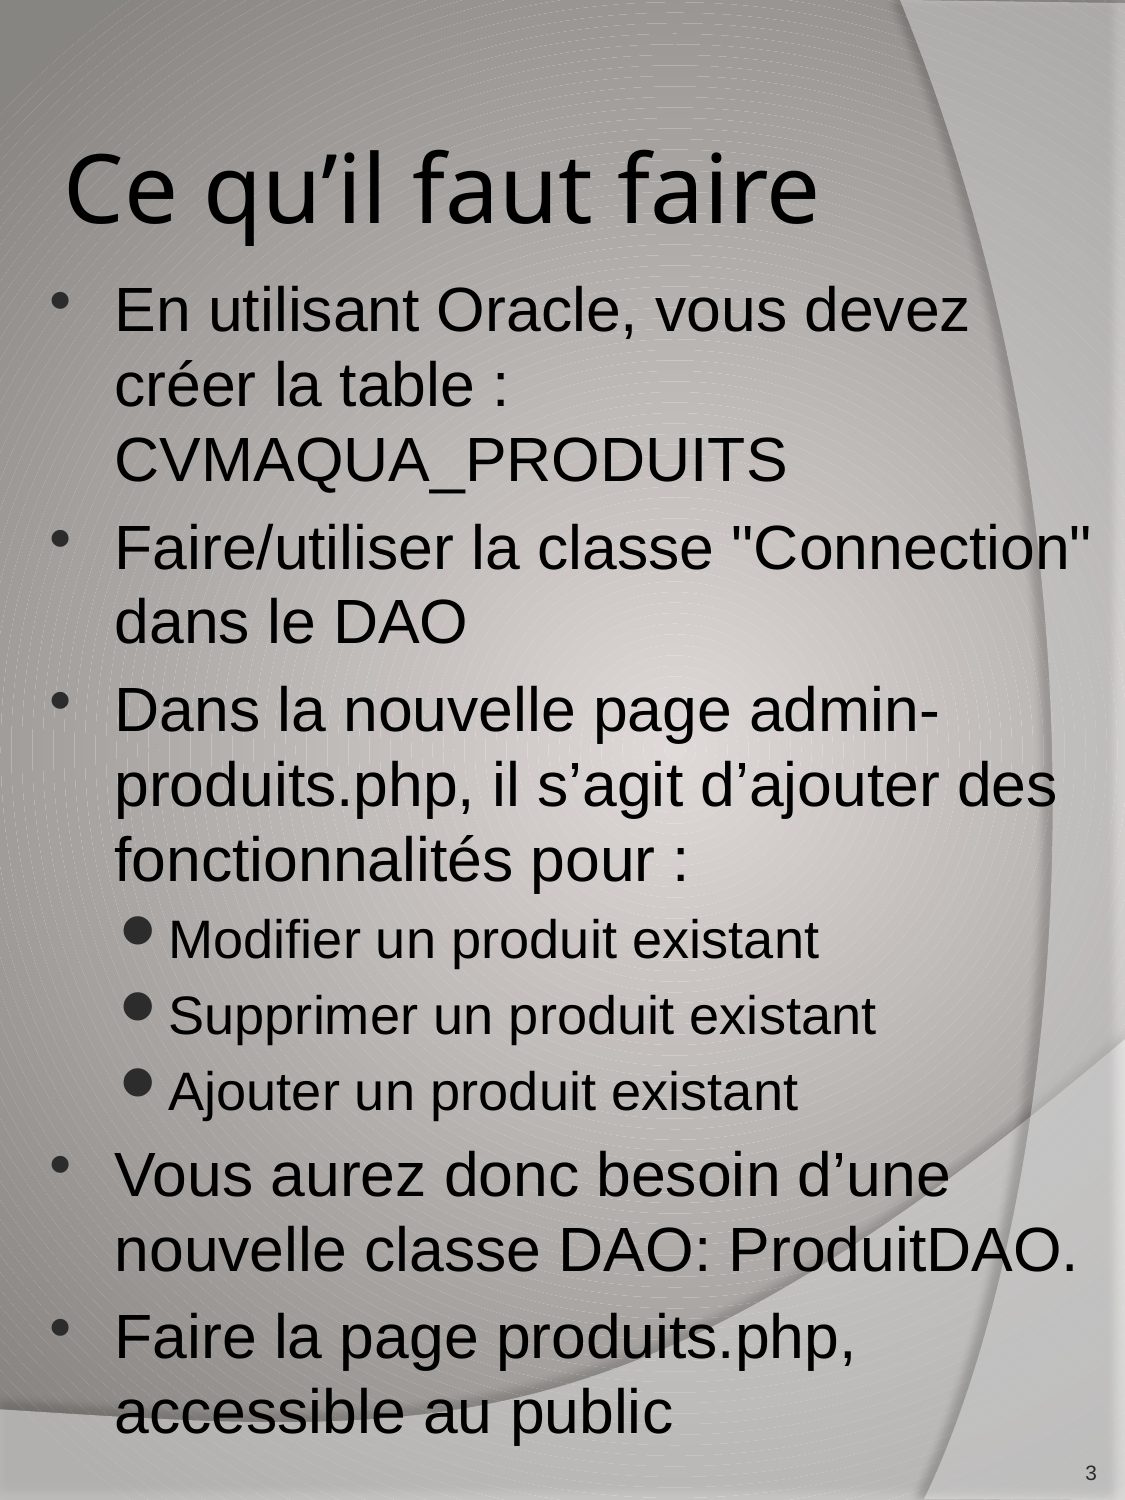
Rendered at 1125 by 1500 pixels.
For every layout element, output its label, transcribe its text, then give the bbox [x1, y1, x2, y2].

list En utilisant Oracle, vous devez créer la table : CVMAQUA_PRODUITS Faire/utiliser la classe "Connection" dans le DAO Dans la nouvelle page admin-produits.php, il s’agit d’ajouter des fonctionnalités pour : Modifier un produit existant Supprimer un produit existant Ajouter un produit existant Vous aurez donc besoin d’une nouvelle classe DAO: ProduitDAO. Faire la page produits.php, accessible au public [30, 261, 1125, 1284]
slide_number 3 [1003, 1404, 1097, 1485]
title Ce qu’il faut faire [56, 59, 976, 261]
